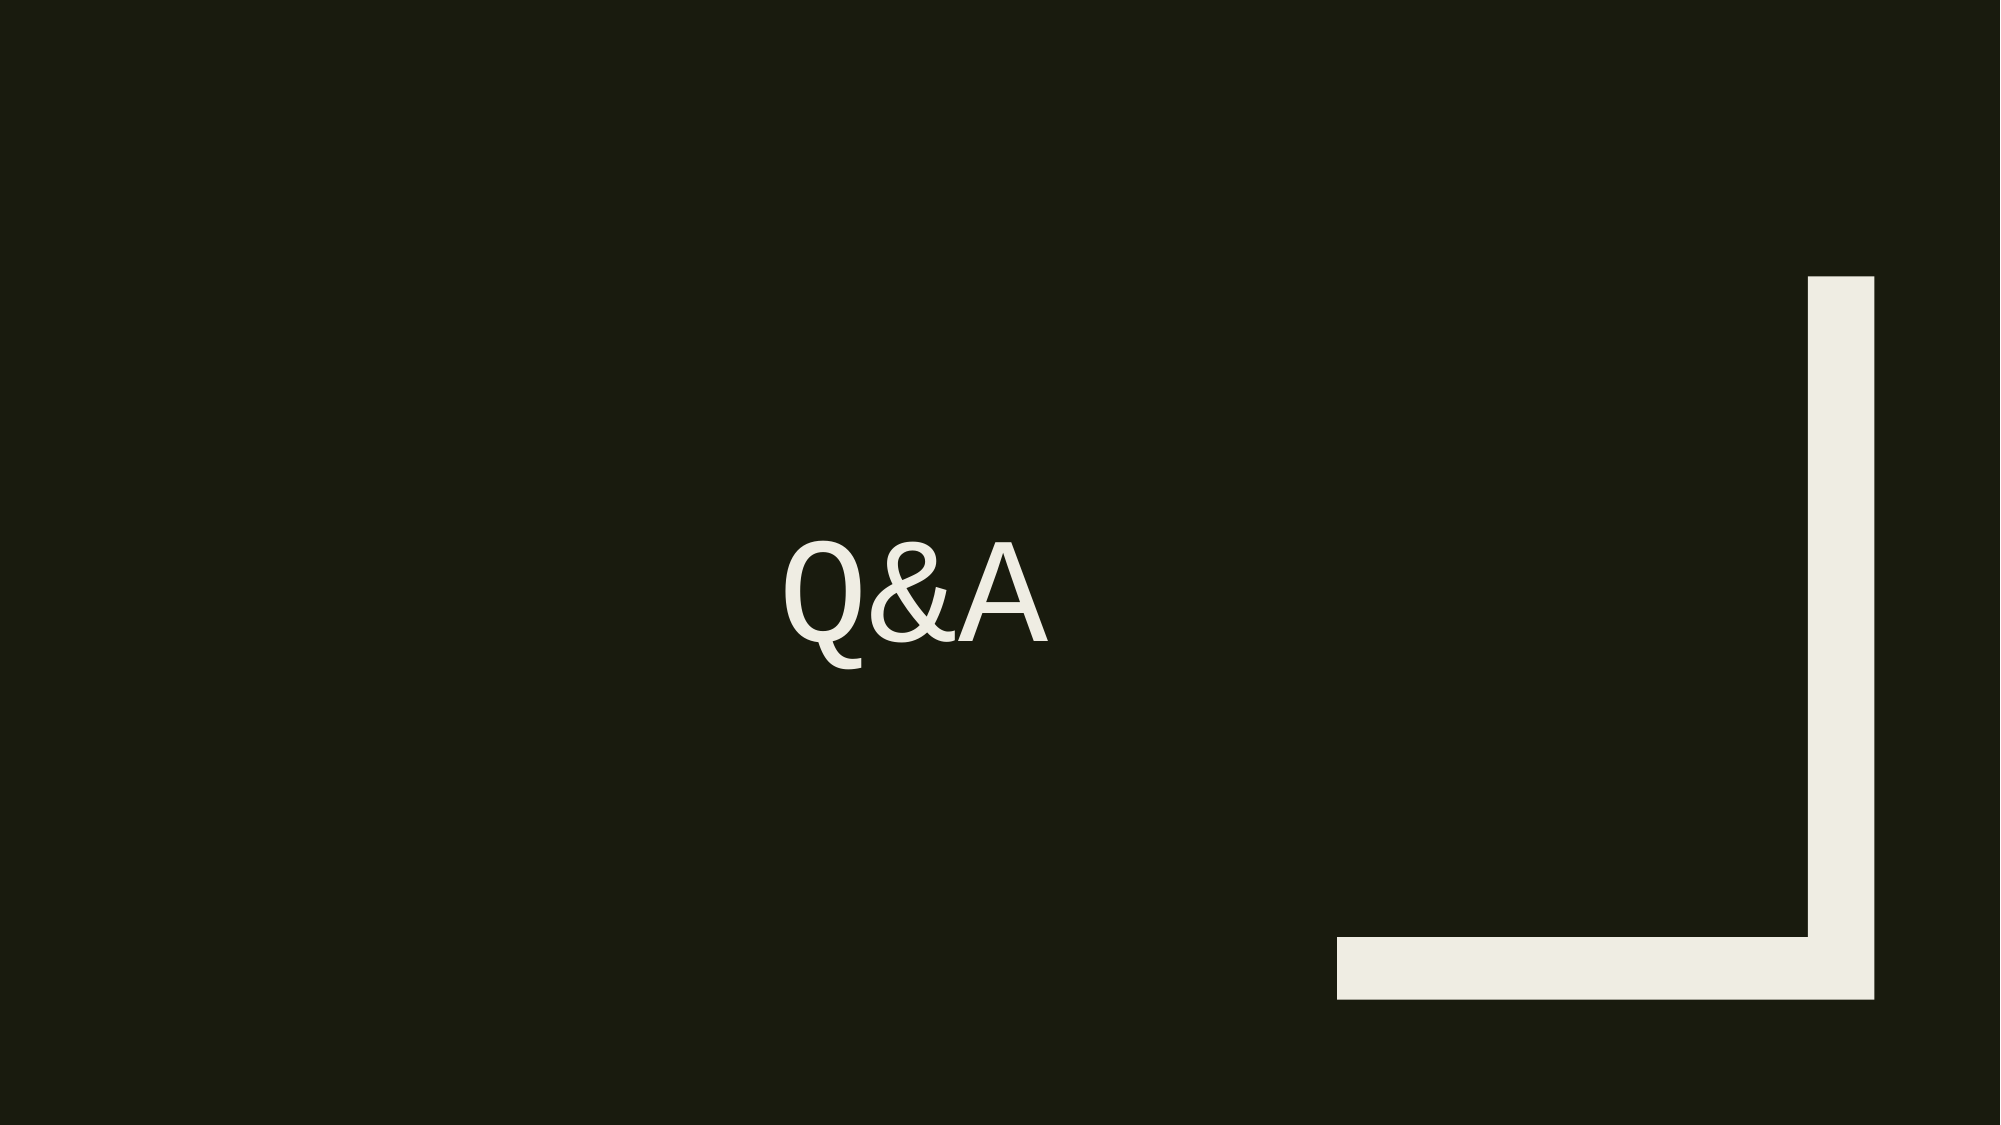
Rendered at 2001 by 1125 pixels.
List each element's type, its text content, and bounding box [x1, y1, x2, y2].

title Q&A [125, 213, 1703, 682]
